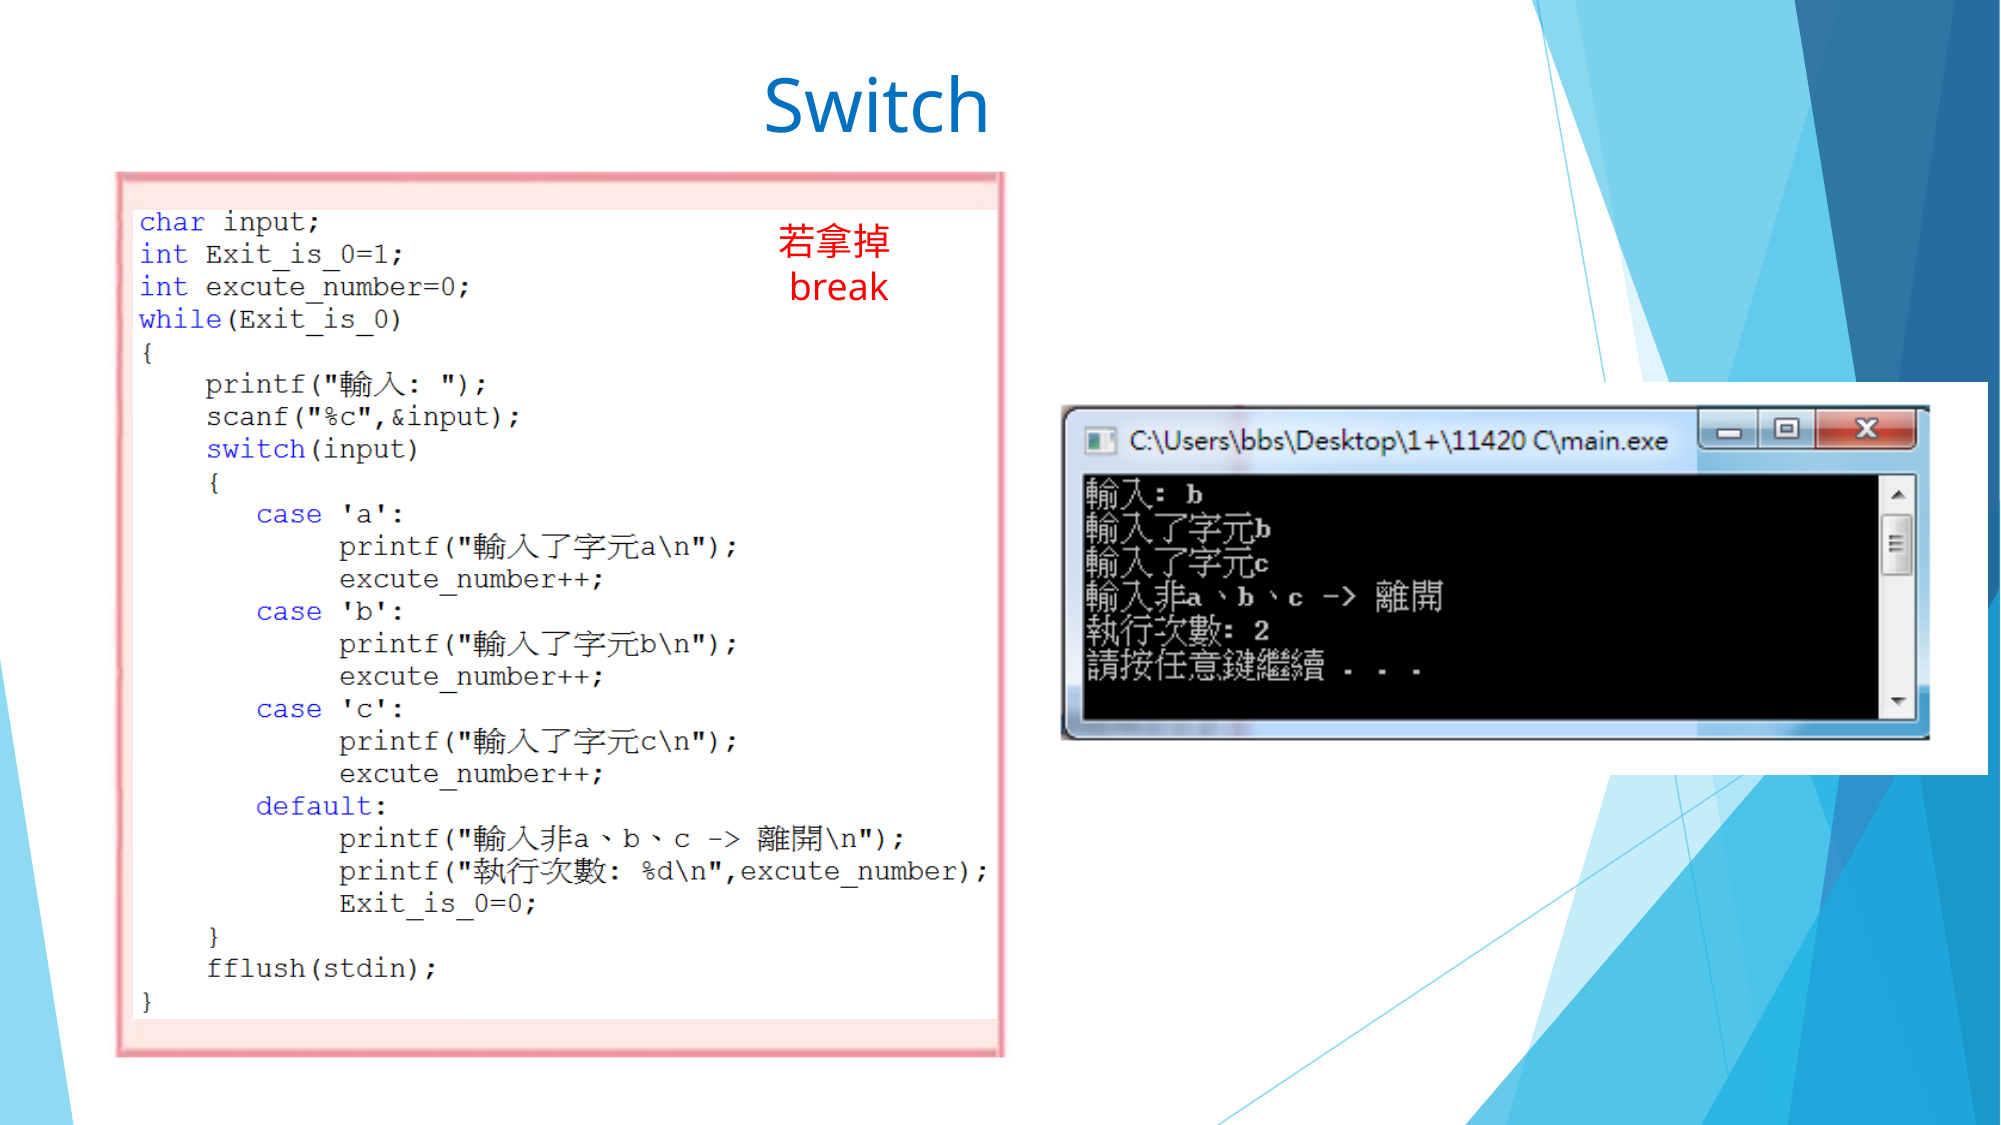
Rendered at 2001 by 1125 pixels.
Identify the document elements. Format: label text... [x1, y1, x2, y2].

text_box Switch [172, 50, 1583, 161]
picture [1053, 382, 1988, 776]
picture [104, 164, 1026, 1070]
